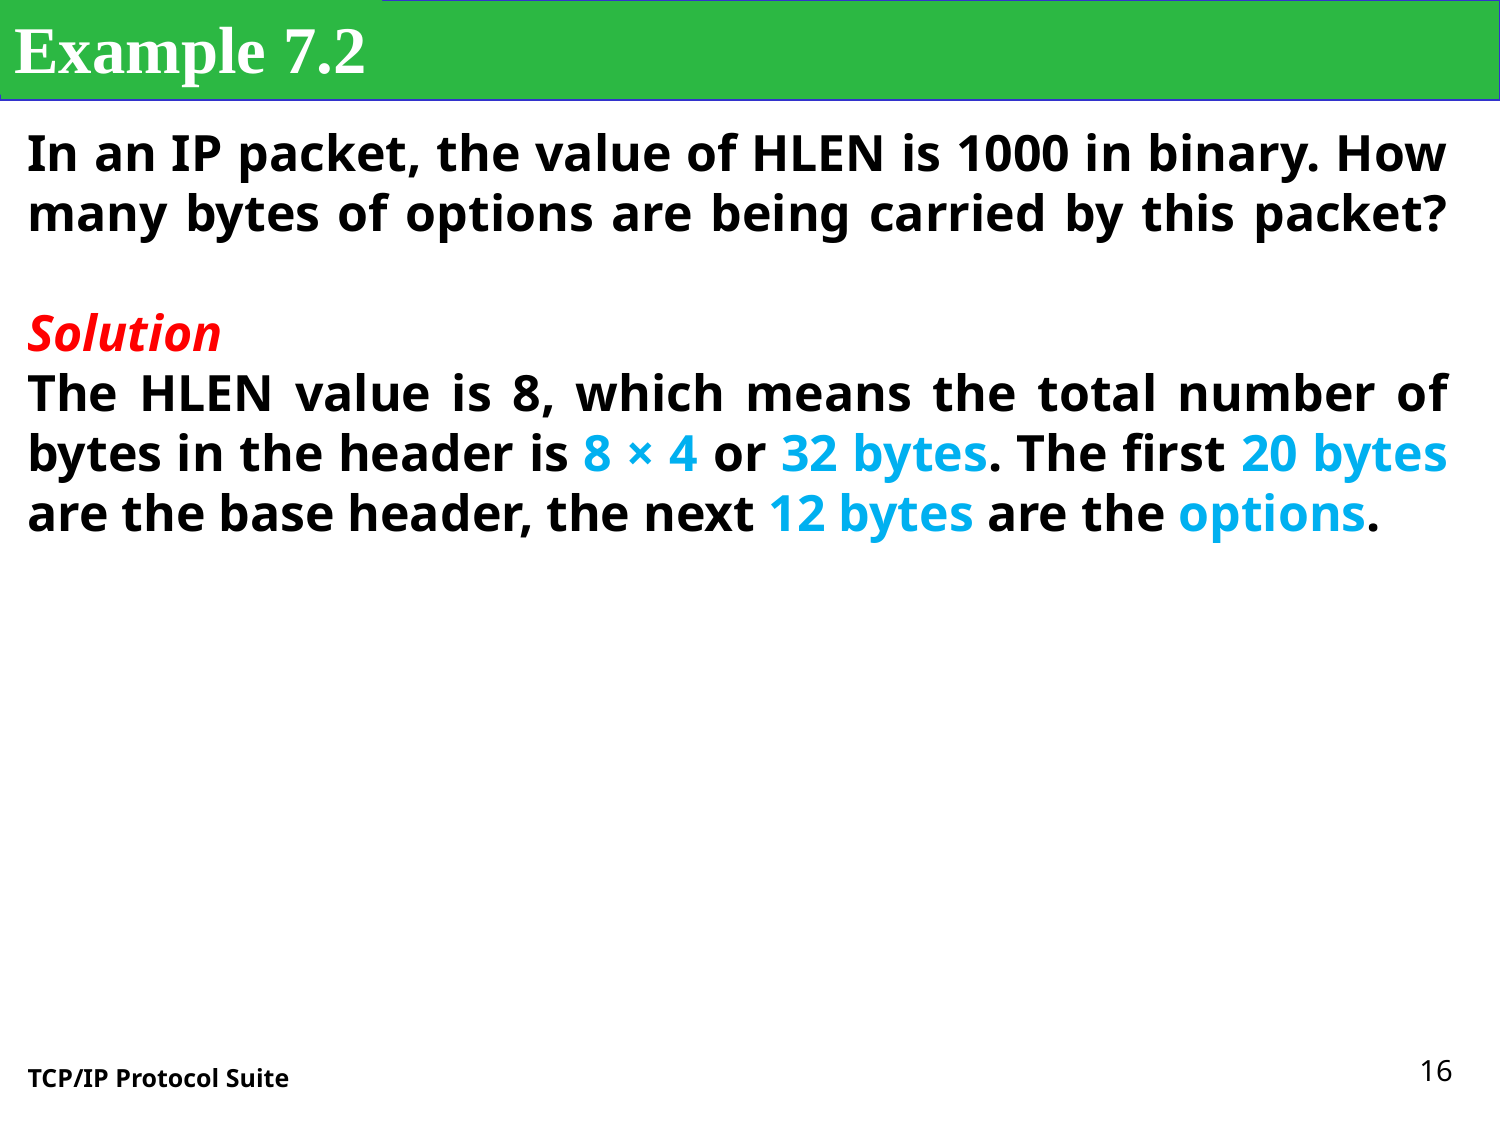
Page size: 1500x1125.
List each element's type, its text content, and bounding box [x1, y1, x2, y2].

footer TCP/IP Protocol Suite [12, 1025, 488, 1100]
text_box In an IP packet, the value of HLEN is 1000 in binary. How many bytes of options are being carried by this packet? Solution The HLEN value is 8, which means the total number of bytes in the header is 8 × 4 or 32 bytes. The first 20 bytes are the base header, the next 12 bytes are the options. [12, 114, 1463, 549]
slide_number 16 [1155, 1024, 1468, 1100]
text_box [0, 0, 1500, 100]
